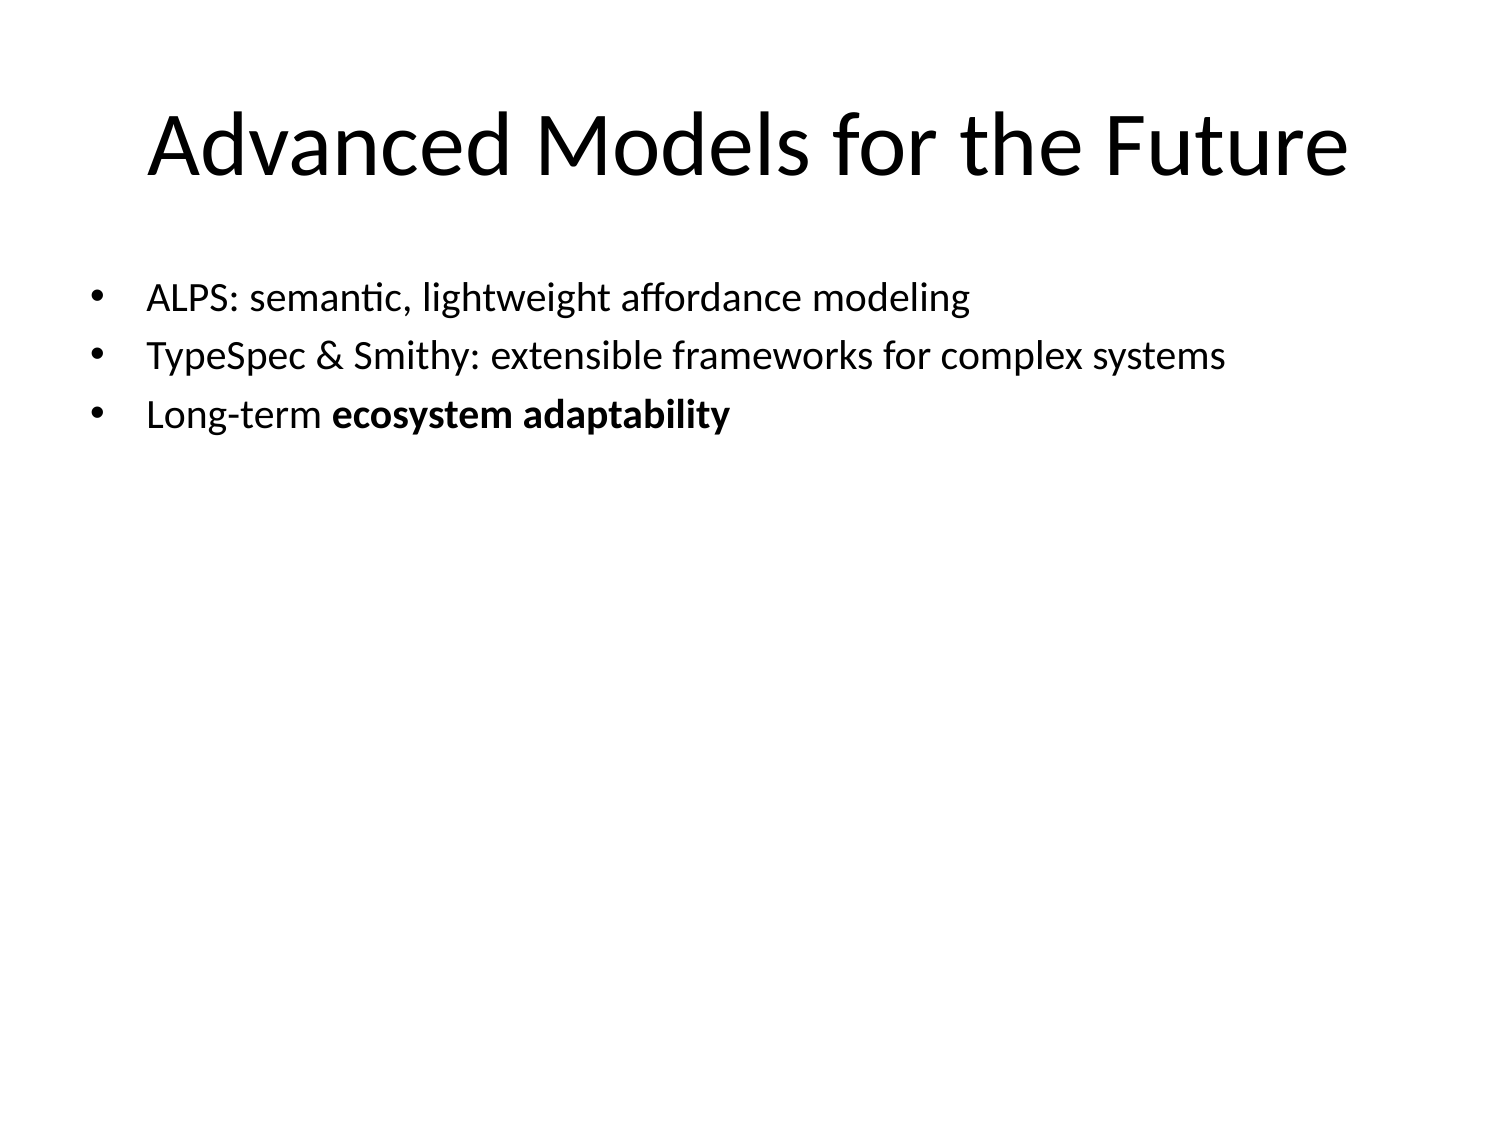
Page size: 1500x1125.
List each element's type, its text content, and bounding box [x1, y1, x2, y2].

list ALPS: semantic, lightweight affordance modeling TypeSpec & Smithy: extensible frameworks for complex systems Long-term ecosystem adaptability [75, 262, 1425, 1005]
title Advanced Models for the Future [75, 45, 1425, 233]
